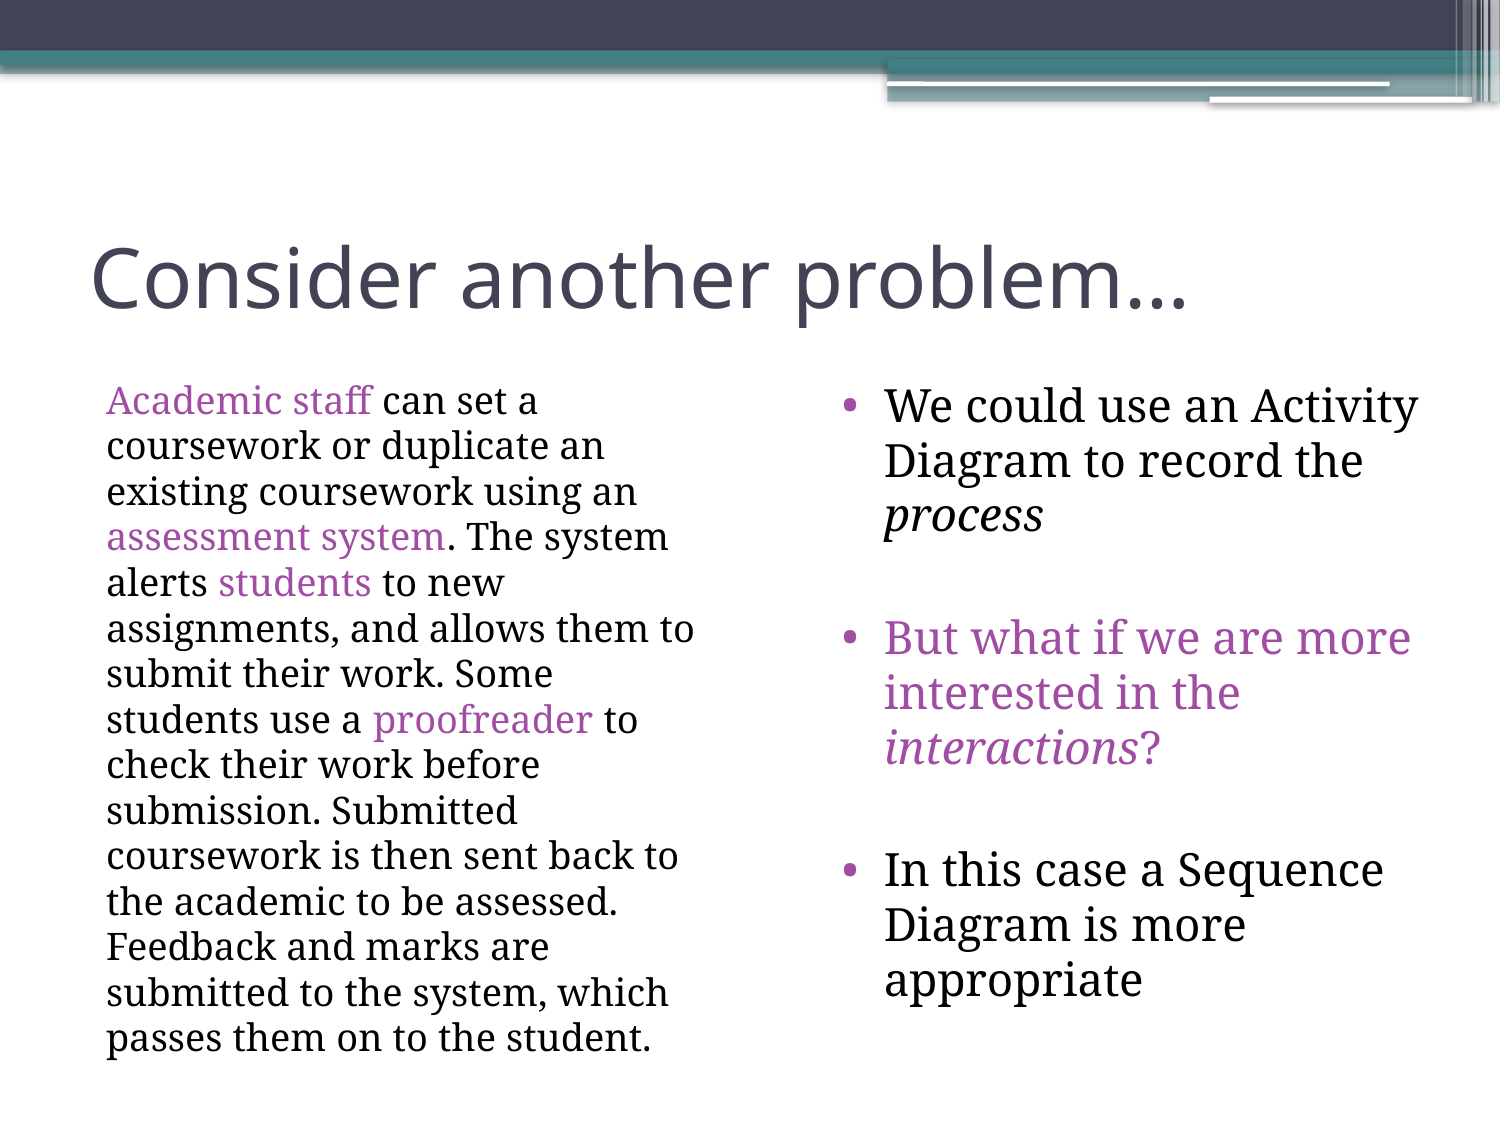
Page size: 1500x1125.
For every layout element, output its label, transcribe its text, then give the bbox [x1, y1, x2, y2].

title Consider another problem… [75, 187, 1425, 363]
list Academic staff can set a coursework or duplicate an existing coursework using an assessment system. The system alerts students to new assignments, and allows them to submit their work. Some students use a proofreader to check their work before submission. Submitted coursework is then sent back to the academic to be assessed. Feedback and marks are submitted to the system, which passes them on to the student. [75, 368, 715, 1079]
text_box We could use an Activity Diagram to record the process But what if we are more interested in the interactions? In this case a Sequence Diagram is more appropriate [808, 368, 1461, 1079]
